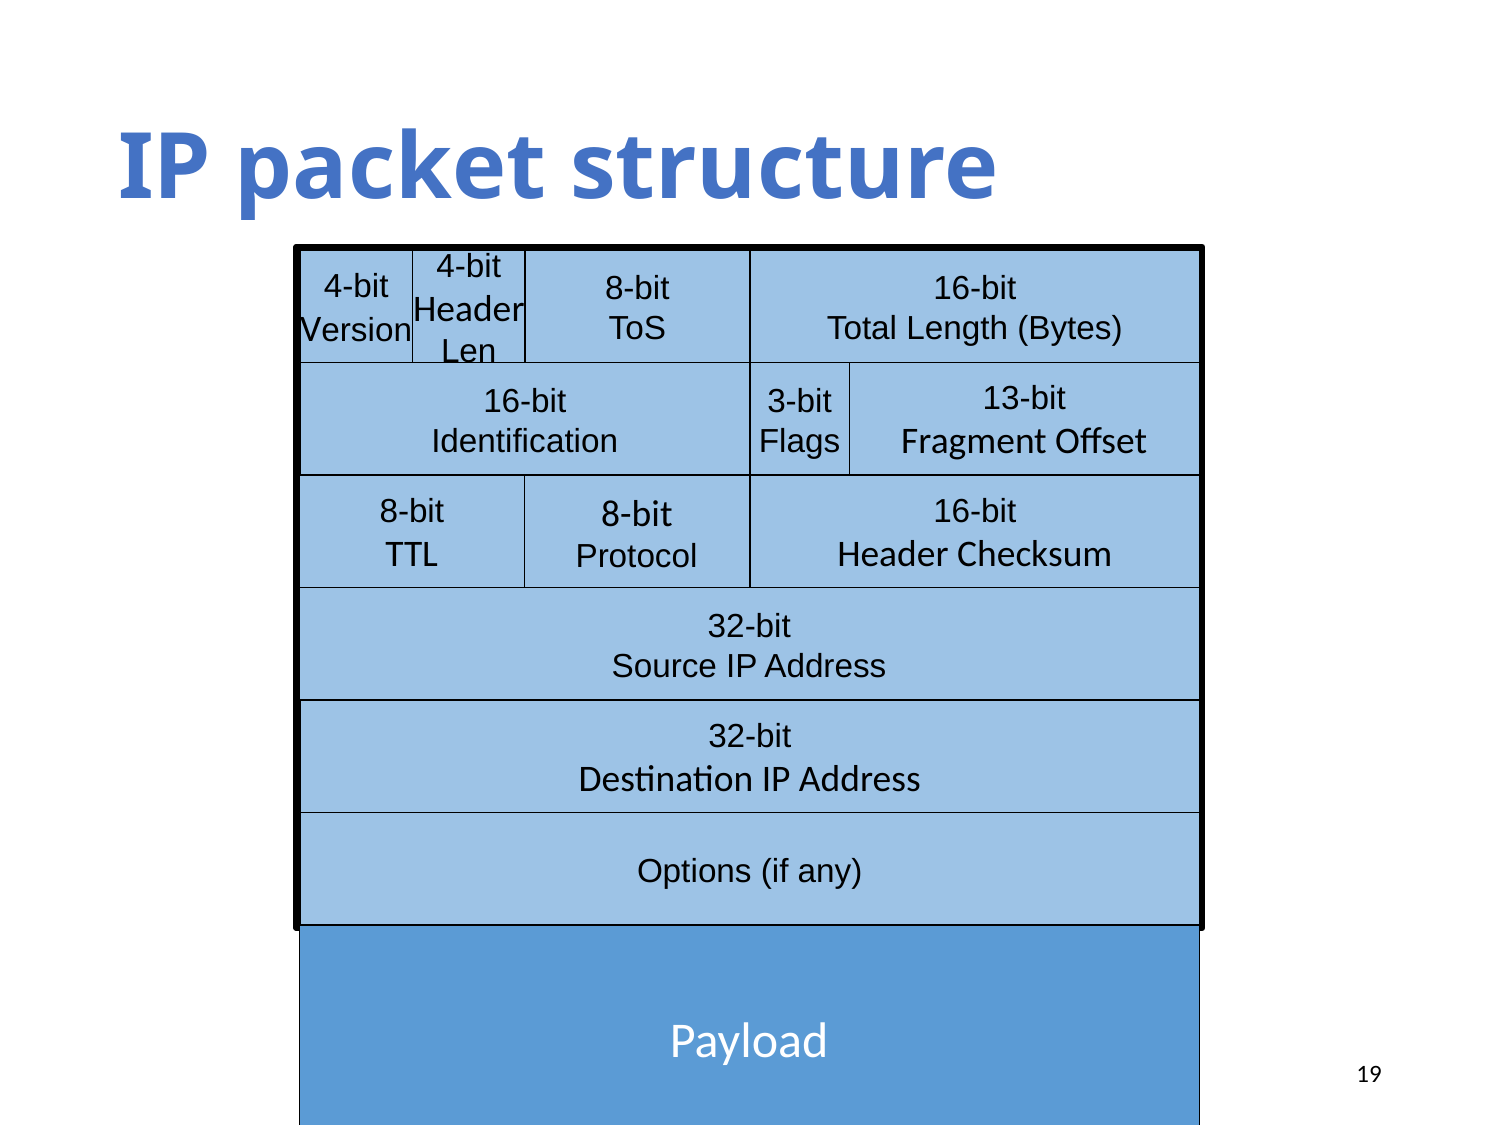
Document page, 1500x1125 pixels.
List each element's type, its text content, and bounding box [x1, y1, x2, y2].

text_box [296, 246, 1203, 928]
text_box Payload [299, 924, 1200, 1125]
slide_number 19 [1200, 1042, 1397, 1103]
title IP packet structure [103, 59, 1397, 278]
